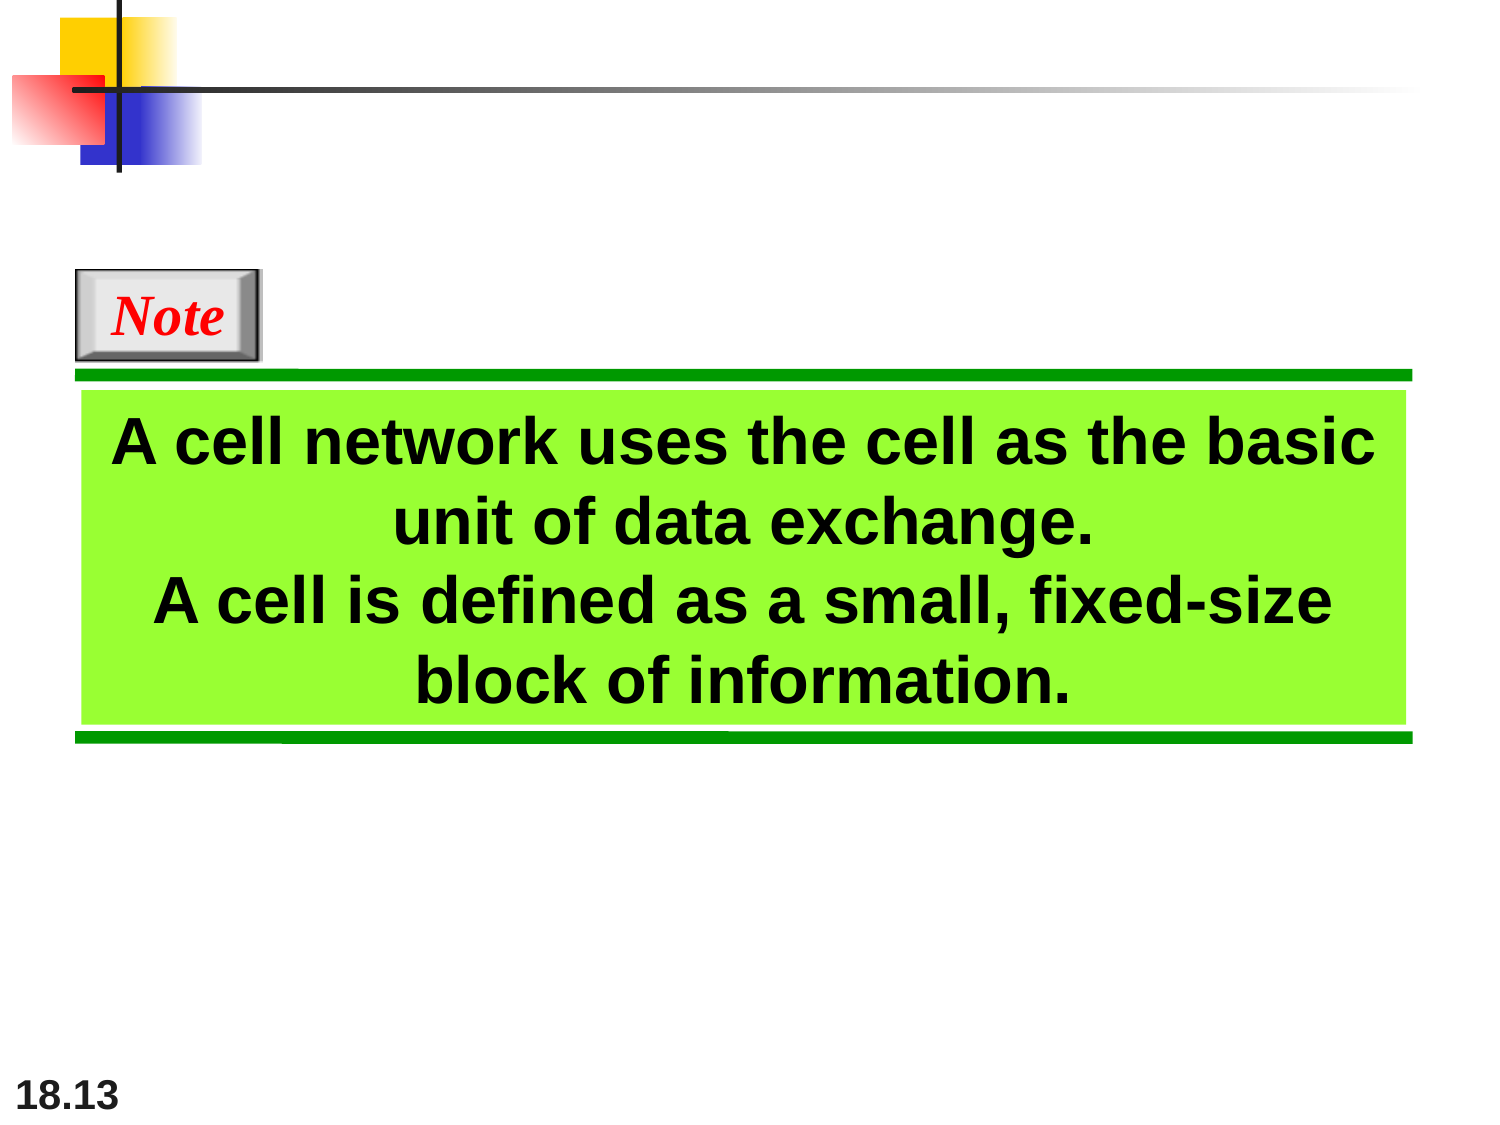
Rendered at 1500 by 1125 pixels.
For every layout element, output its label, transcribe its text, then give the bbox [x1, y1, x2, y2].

text_box [141, 93, 202, 165]
text_box [60, 17, 116, 86]
text_box [72, 87, 1423, 93]
text_box [122, 93, 141, 165]
text_box [12, 75, 105, 145]
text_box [74, 269, 263, 363]
text_box [116, 93, 122, 173]
slide_number 18.13 [0, 1050, 313, 1125]
text_box [80, 93, 116, 165]
text_box A cell network uses the cell as the basic unit of data exchange. A cell is defined as a small, fixed-size block of information. [81, 390, 1407, 725]
text_box [116, 0, 122, 87]
text_box [122, 17, 177, 86]
